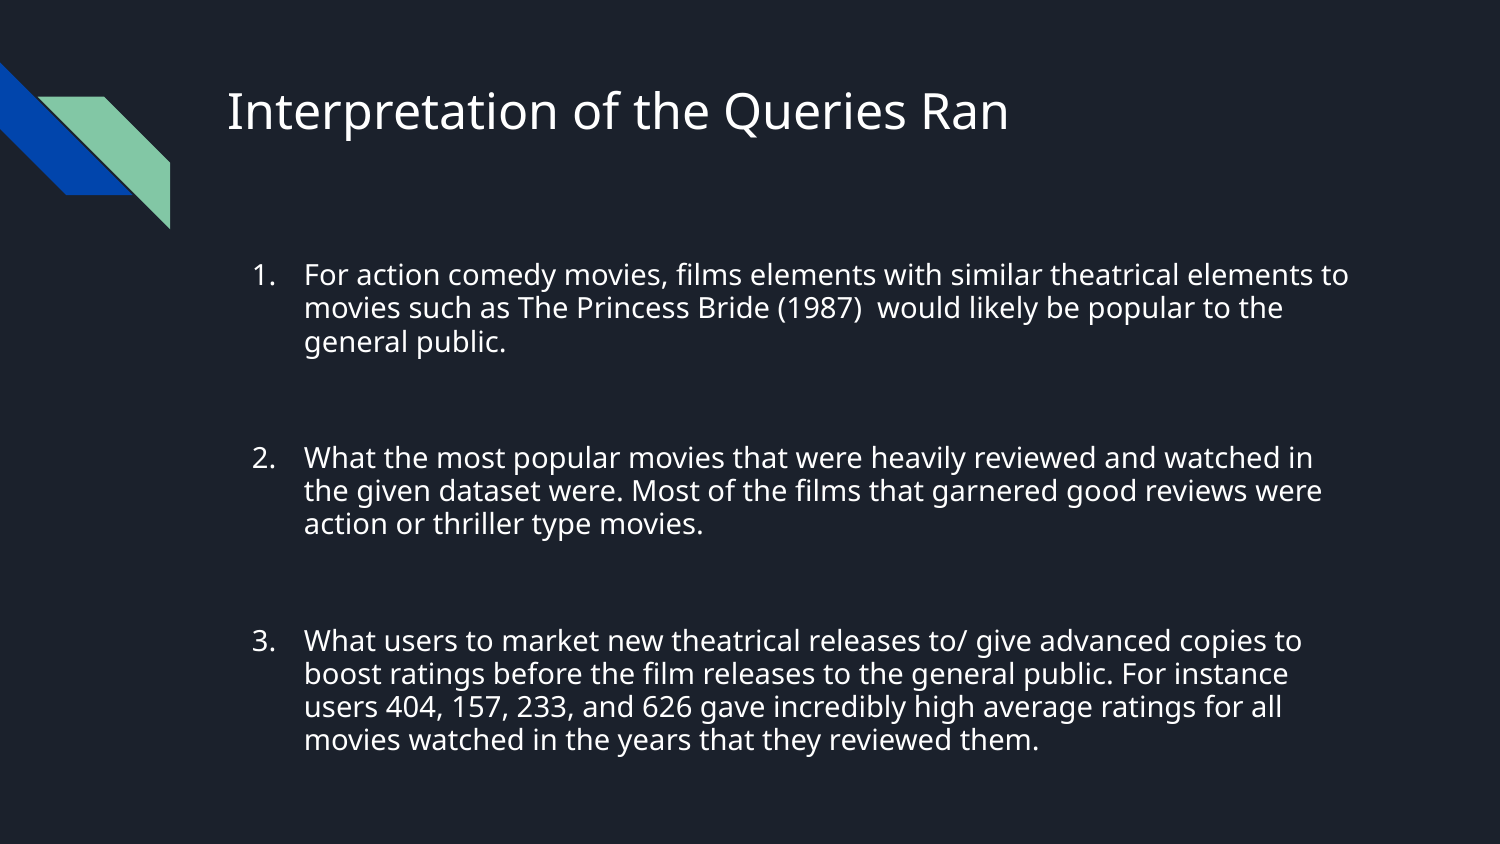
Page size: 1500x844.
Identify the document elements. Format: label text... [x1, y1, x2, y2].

title Interpretation of the Queries Ran [212, 64, 1368, 215]
list For action comedy movies, films elements with similar theatrical elements to movies such as The Princess Bride (1987) would likely be popular to the general public. What the most popular movies that were heavily reviewed and watched in the given dataset were. Most of the films that garnered good reviews were action or thriller type movies. What users to market new theatrical releases to/ give advanced copies to boost ratings before the film releases to the general public. For instance users 404, 157, 233, and 626 gave incredibly high average ratings for all movies watched in the years that they reviewed them. [213, 244, 1368, 662]
